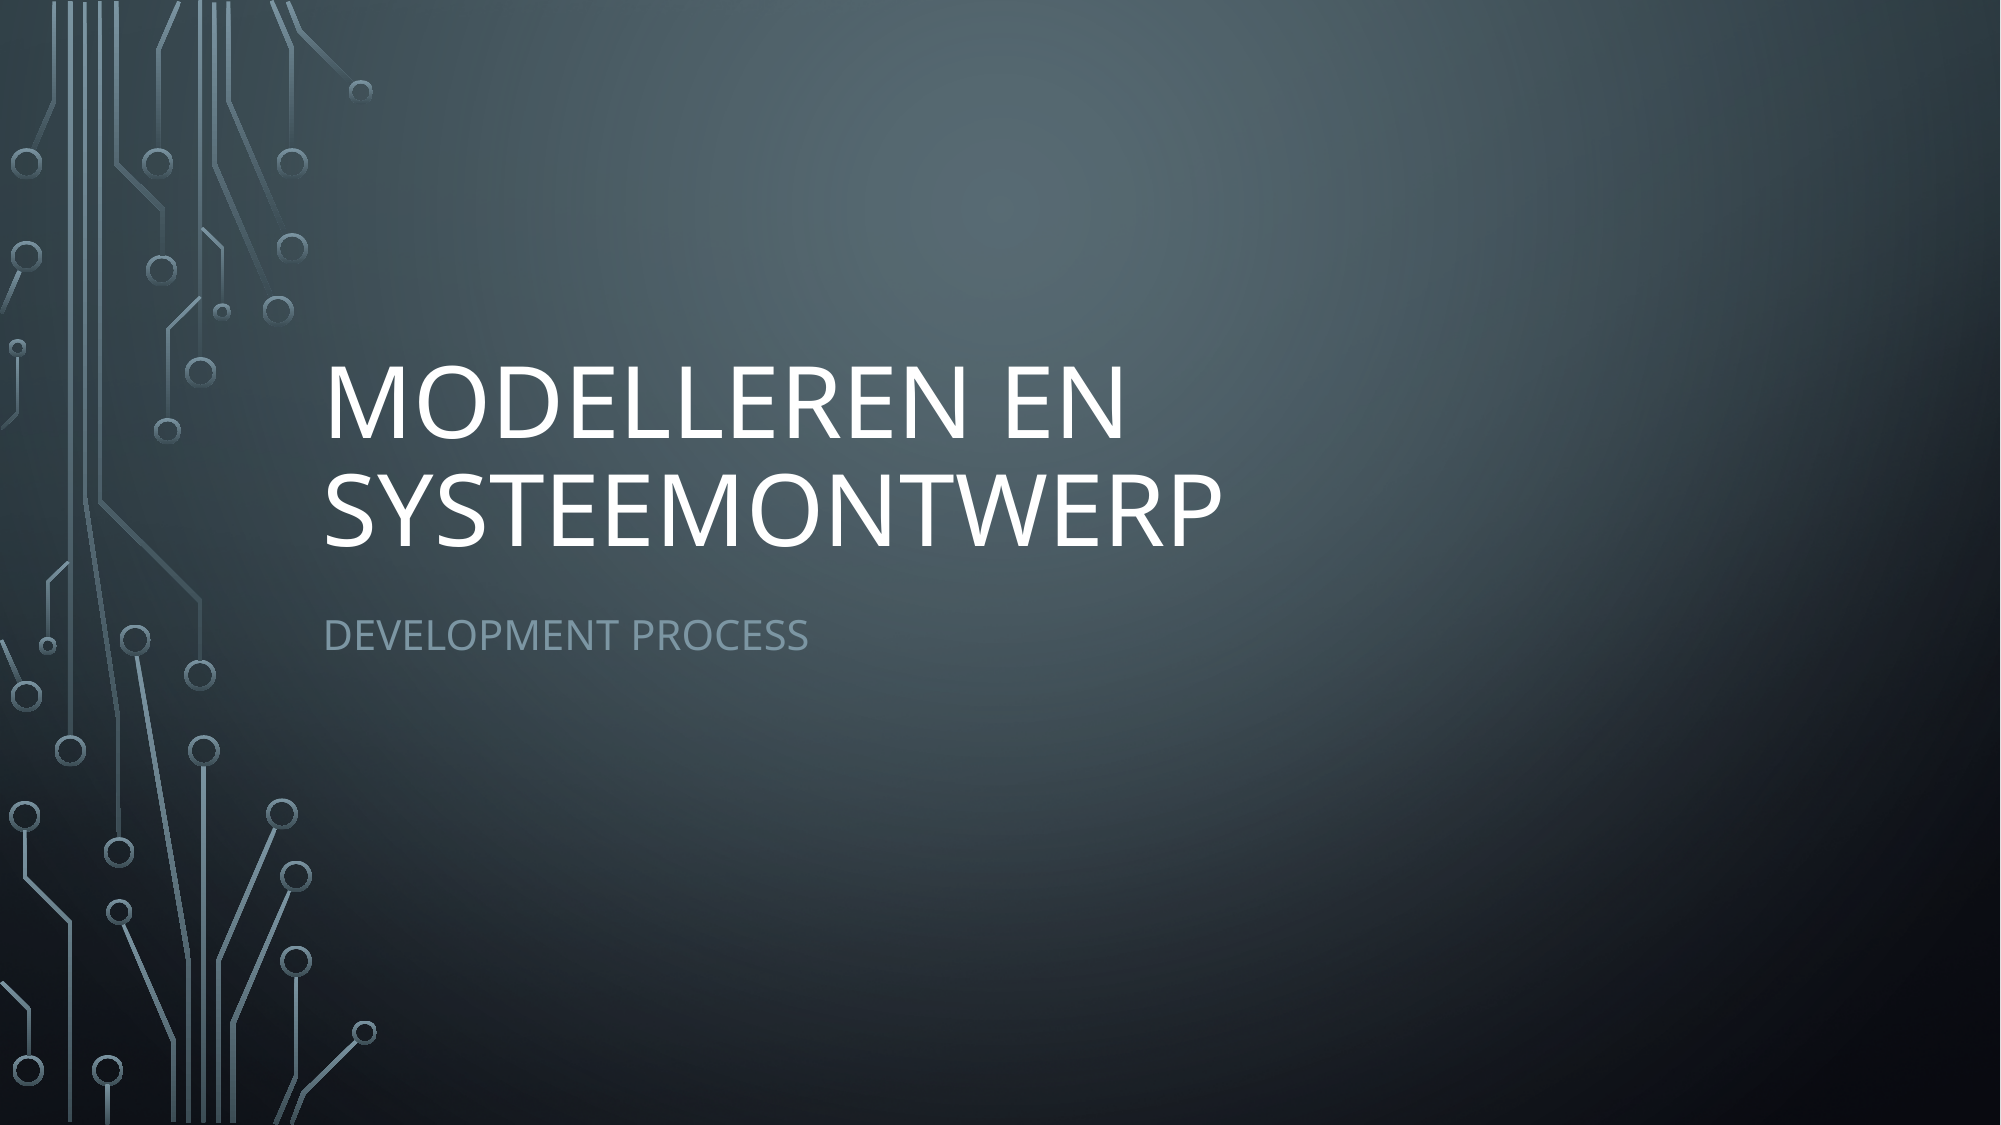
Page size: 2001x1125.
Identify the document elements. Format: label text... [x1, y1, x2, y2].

title Modelleren en Systeemontwerp [307, 184, 1750, 576]
subtitle Development process [307, 590, 1750, 863]
